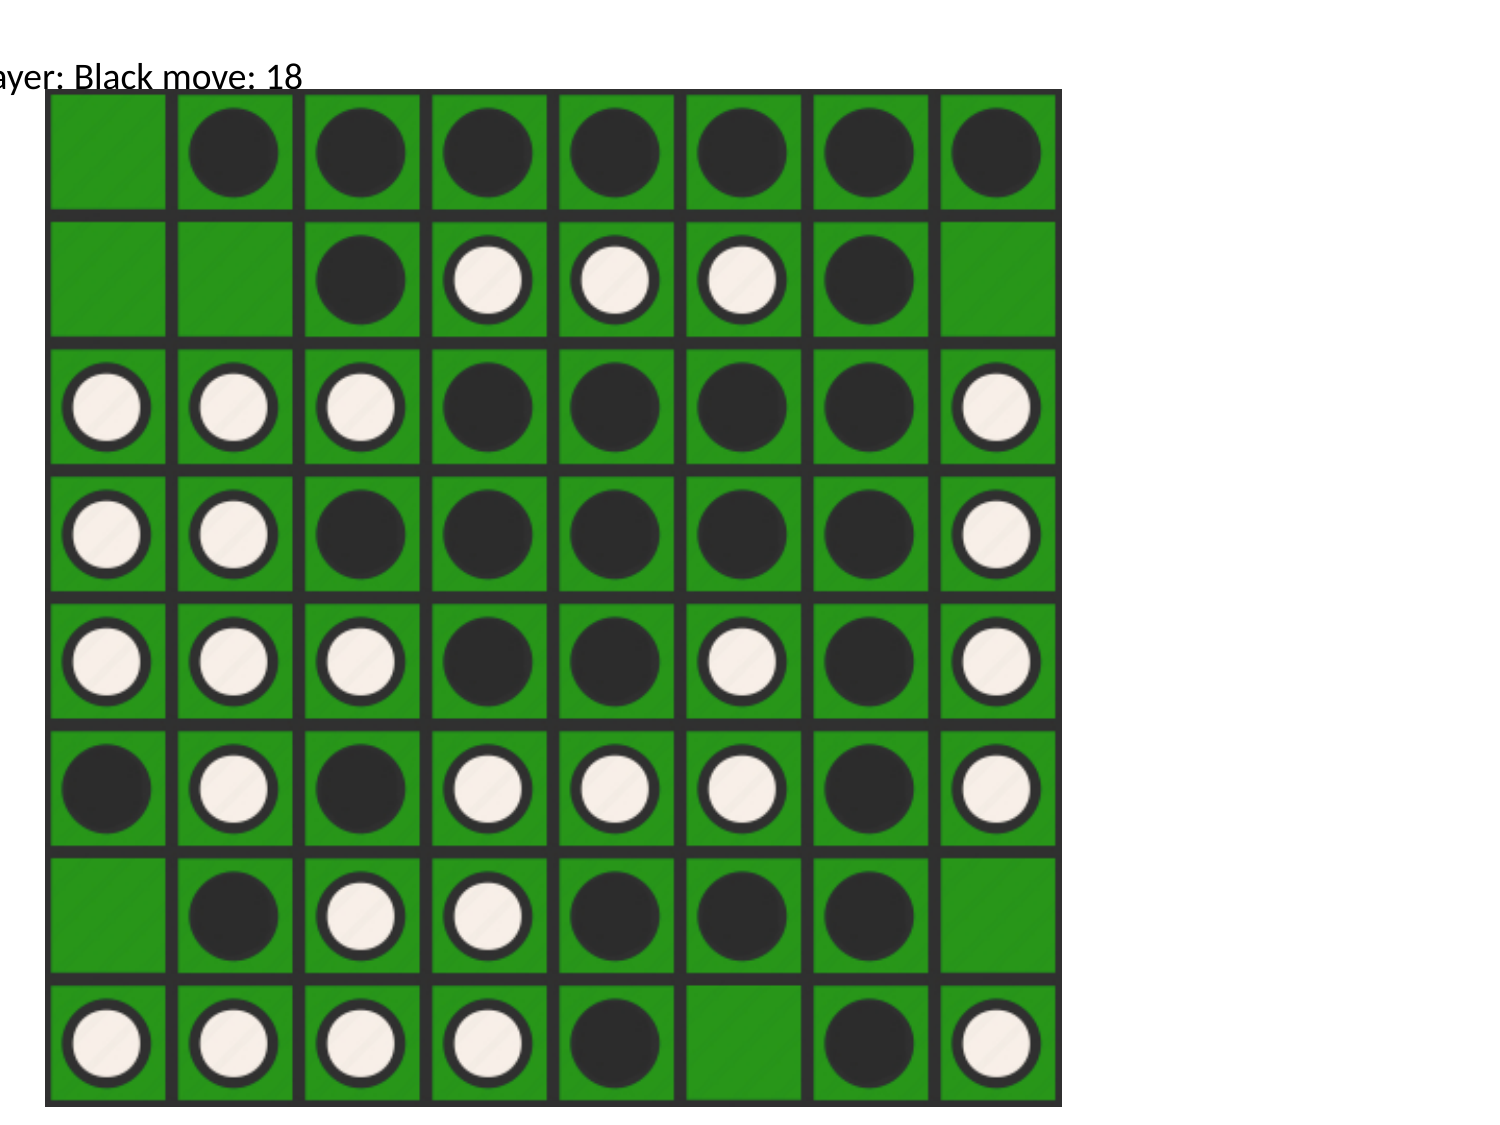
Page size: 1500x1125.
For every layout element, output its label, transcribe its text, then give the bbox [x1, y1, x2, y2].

picture [44, 89, 1062, 1107]
text_box turn: 53 player: Black move: 18 [0, 44, 319, 105]
